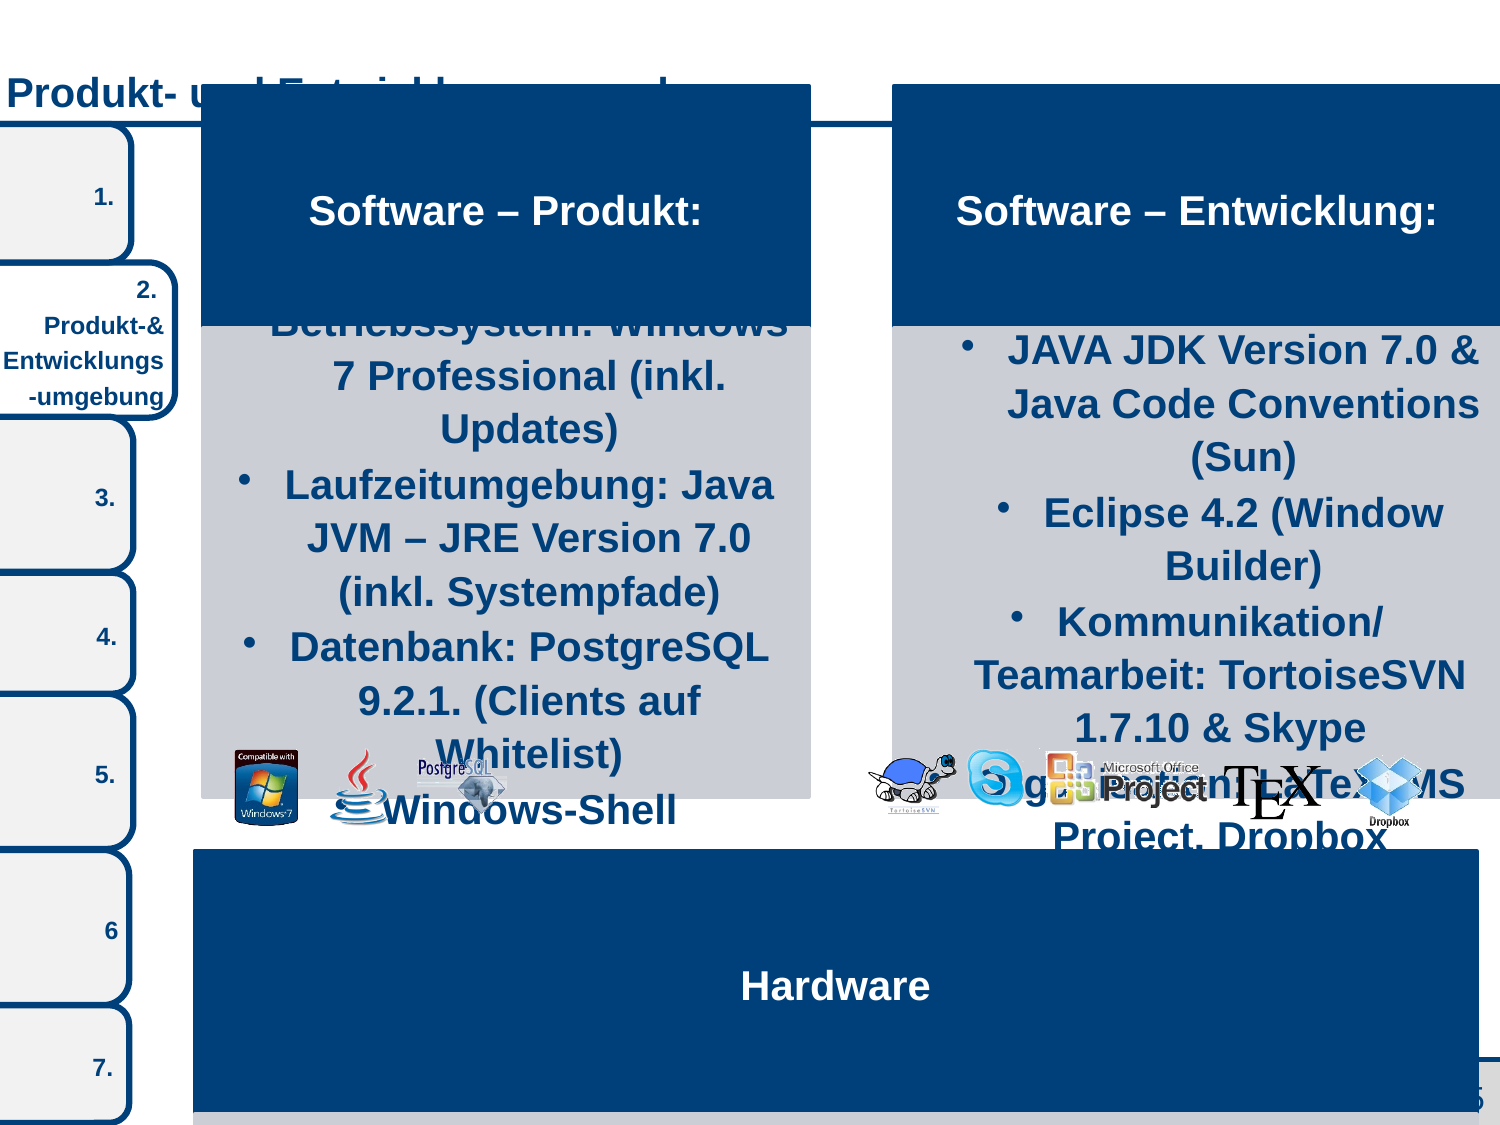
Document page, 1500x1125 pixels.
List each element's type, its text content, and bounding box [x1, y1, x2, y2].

picture [234, 748, 298, 826]
title Produkt- und Entwicklungsumgebung [5, 63, 1013, 117]
picture [868, 737, 1036, 819]
picture [1352, 755, 1426, 830]
slide_number # 5 [1312, 1089, 1500, 1125]
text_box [194, 850, 1477, 1115]
picture [1038, 748, 1212, 808]
picture [1221, 762, 1324, 822]
picture [417, 758, 507, 815]
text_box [202, 85, 1500, 798]
picture [329, 747, 389, 827]
